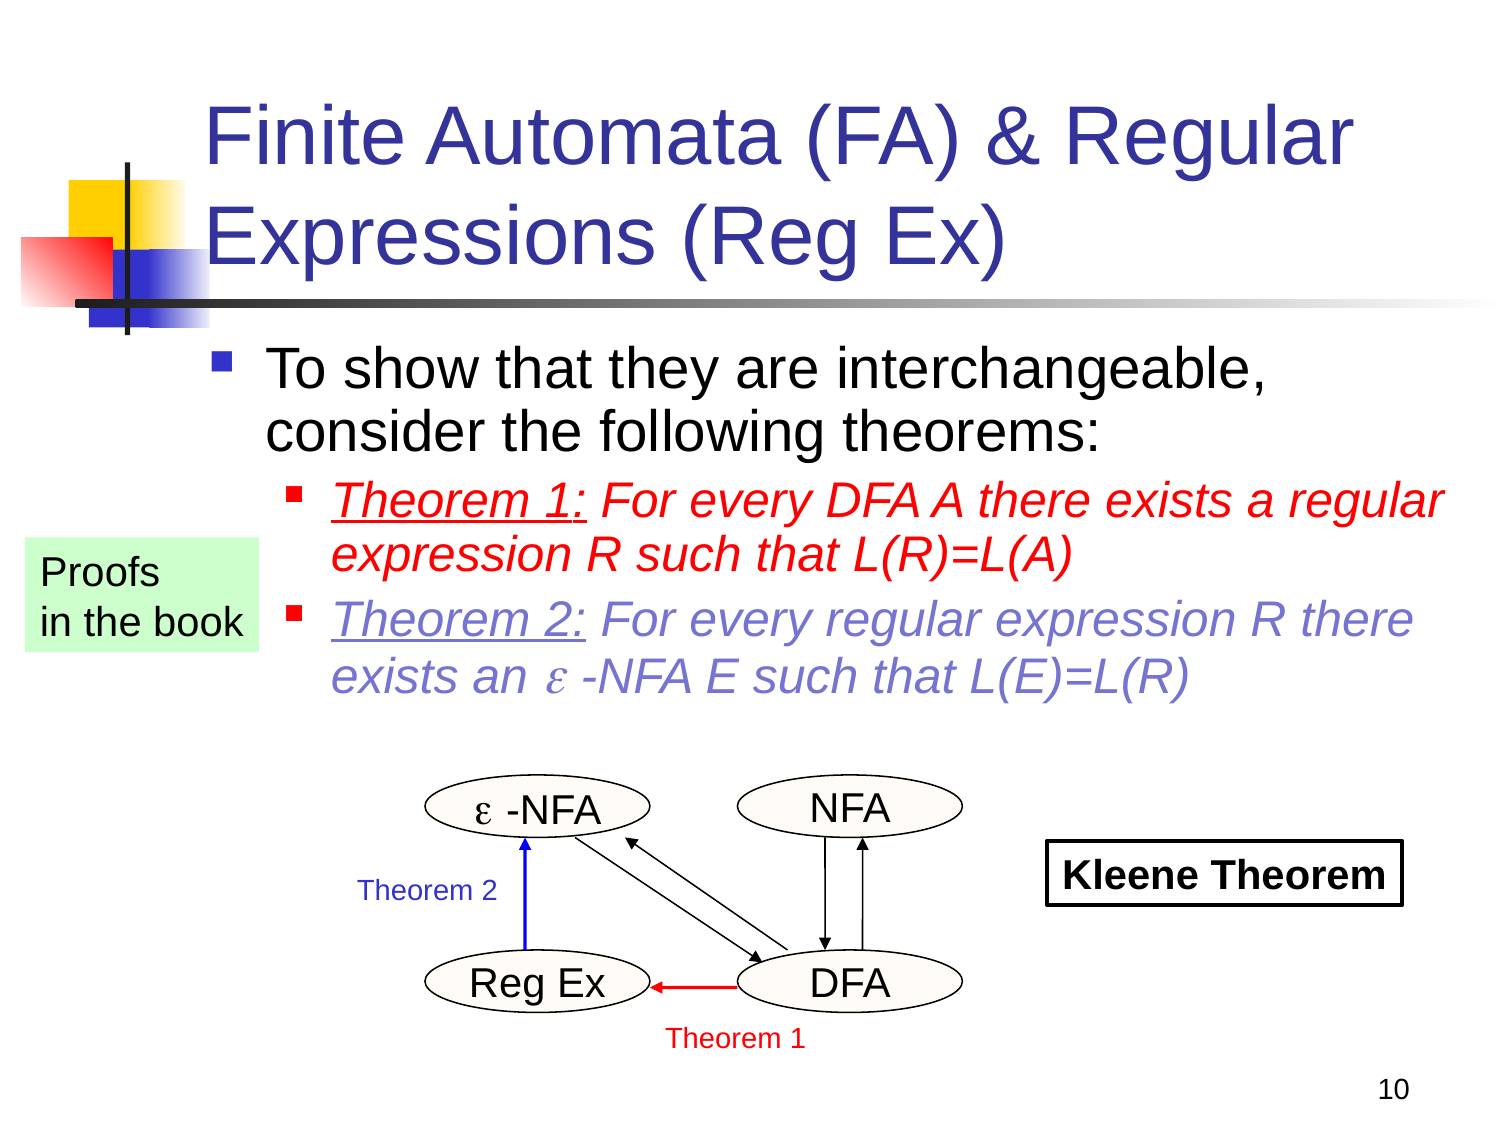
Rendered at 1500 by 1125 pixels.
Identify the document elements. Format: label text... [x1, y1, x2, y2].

text_box [518, 837, 532, 950]
text_box [574, 837, 763, 963]
text_box Proofs in the book [24, 537, 259, 653]
text_box NFA [737, 774, 963, 838]
text_box  -NFA [424, 774, 650, 838]
text_box Theorem 1 [650, 1012, 822, 1063]
text_box [856, 837, 869, 950]
title Finite Automata (FA) & Regular Expressions (Reg Ex) [188, 101, 1468, 289]
list To show that they are interchangeable, consider the following theorems: Theorem 1: For every DFA A there exists a regular expression R such that L(R)=L(A) Theorem 2: For every regular expression R there exists an  -NFA E such that L(E)=L(R) [193, 331, 1469, 725]
text_box [818, 837, 832, 950]
text_box Reg Ex [424, 949, 650, 1013]
text_box [624, 837, 788, 951]
text_box [649, 981, 738, 994]
text_box DFA [737, 949, 963, 1013]
text_box Theorem 2 [342, 864, 514, 914]
text_box Kleene Theorem [1045, 839, 1404, 907]
slide_number 10 [1112, 1037, 1426, 1113]
